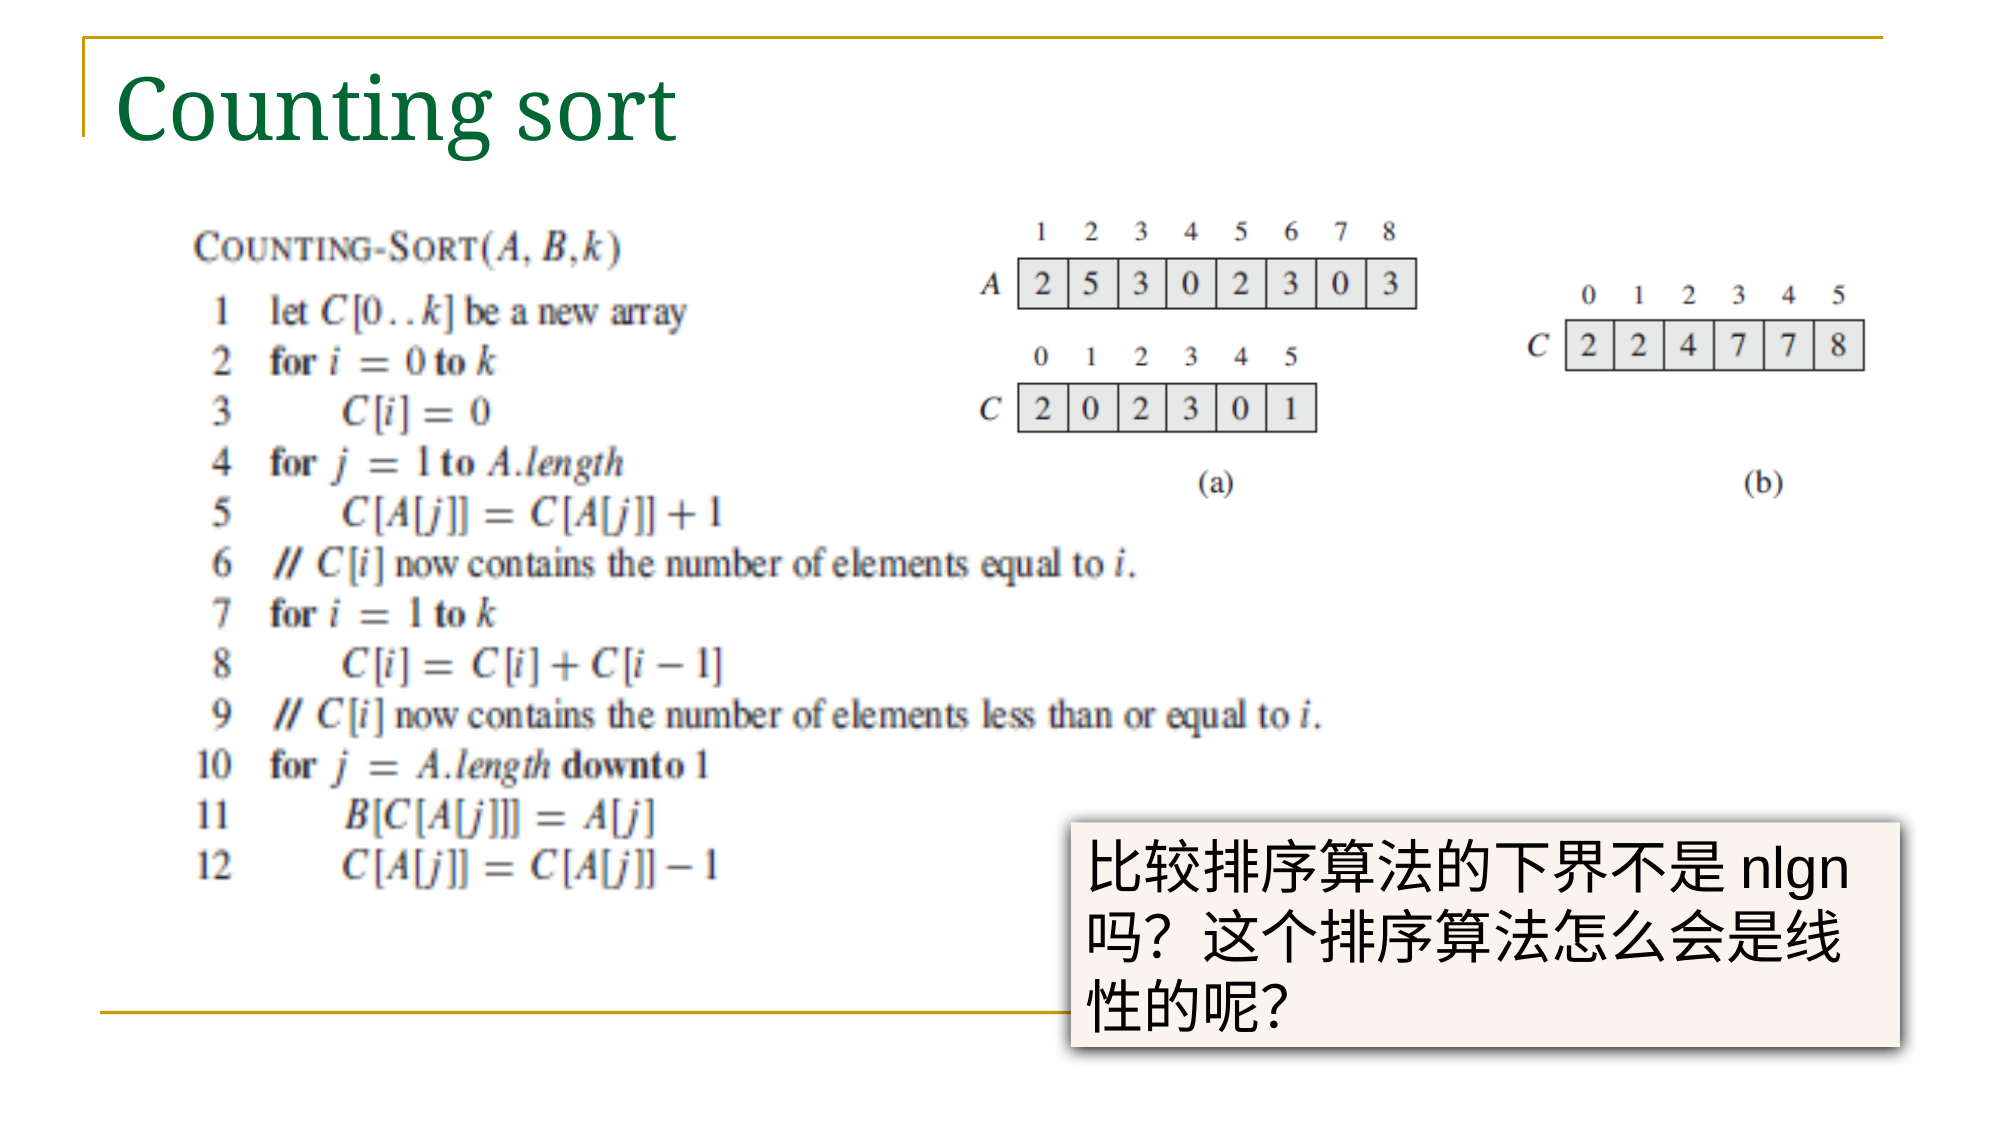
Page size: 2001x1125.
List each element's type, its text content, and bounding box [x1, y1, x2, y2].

picture [176, 207, 1873, 920]
title Counting sort [99, 45, 1900, 233]
text_box 比较排序算法的下界不是nlgn吗？这个排序算法怎么会是线性的呢？ [1070, 822, 1900, 1047]
